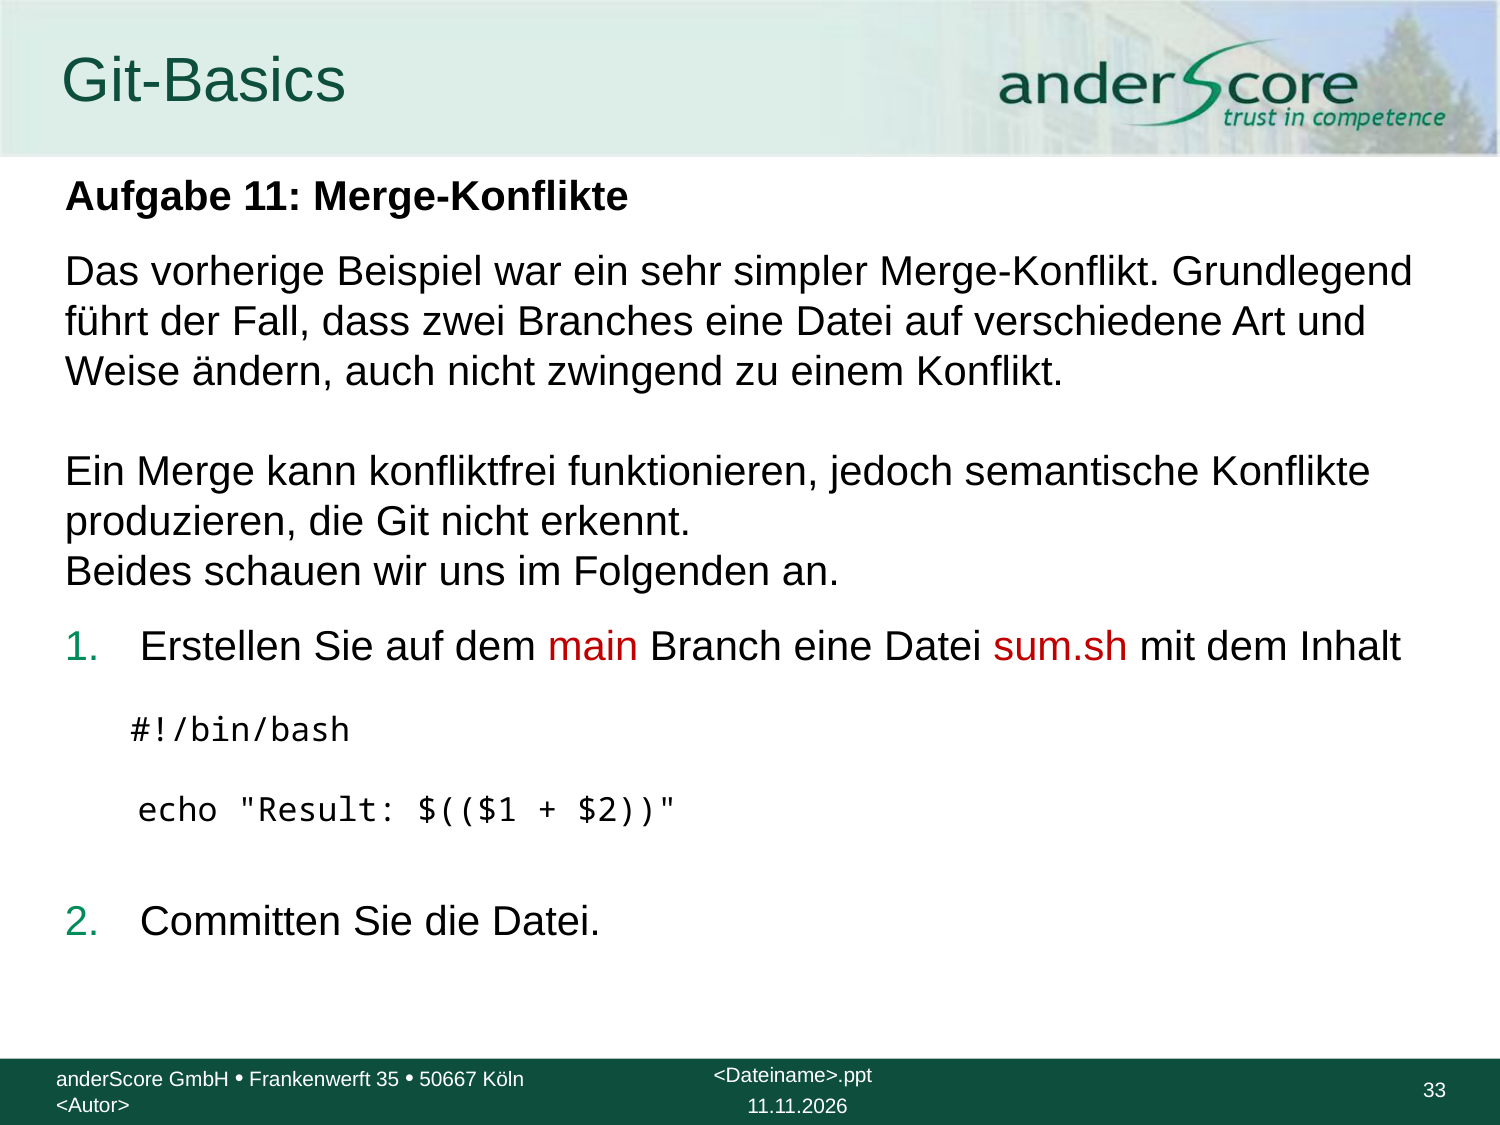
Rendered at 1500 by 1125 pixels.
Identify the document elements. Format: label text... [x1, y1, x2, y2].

title Git-Basics [46, 23, 975, 140]
list Aufgabe 11: Merge-Konflikte Das vorherige Beispiel war ein sehr simpler Merge-Konflikt. Grundlegend führt der Fall, dass zwei Branches eine Datei auf verschiedene Art und Weise ändern, auch nicht zwingend zu einem Konflikt. Ein Merge kann konfliktfrei funktionieren, jedoch semantische Konflikte produzieren, die Git nicht erkennt. Beides schauen wir uns im Folgenden an. Erstellen Sie auf dem main Branch eine Datei sum.sh mit dem Inhalt #!/bin/bash echo "Result: $(($1 + $2))" Committen Sie die Datei. [49, 160, 1447, 1047]
picture [0, 0, 1500, 157]
